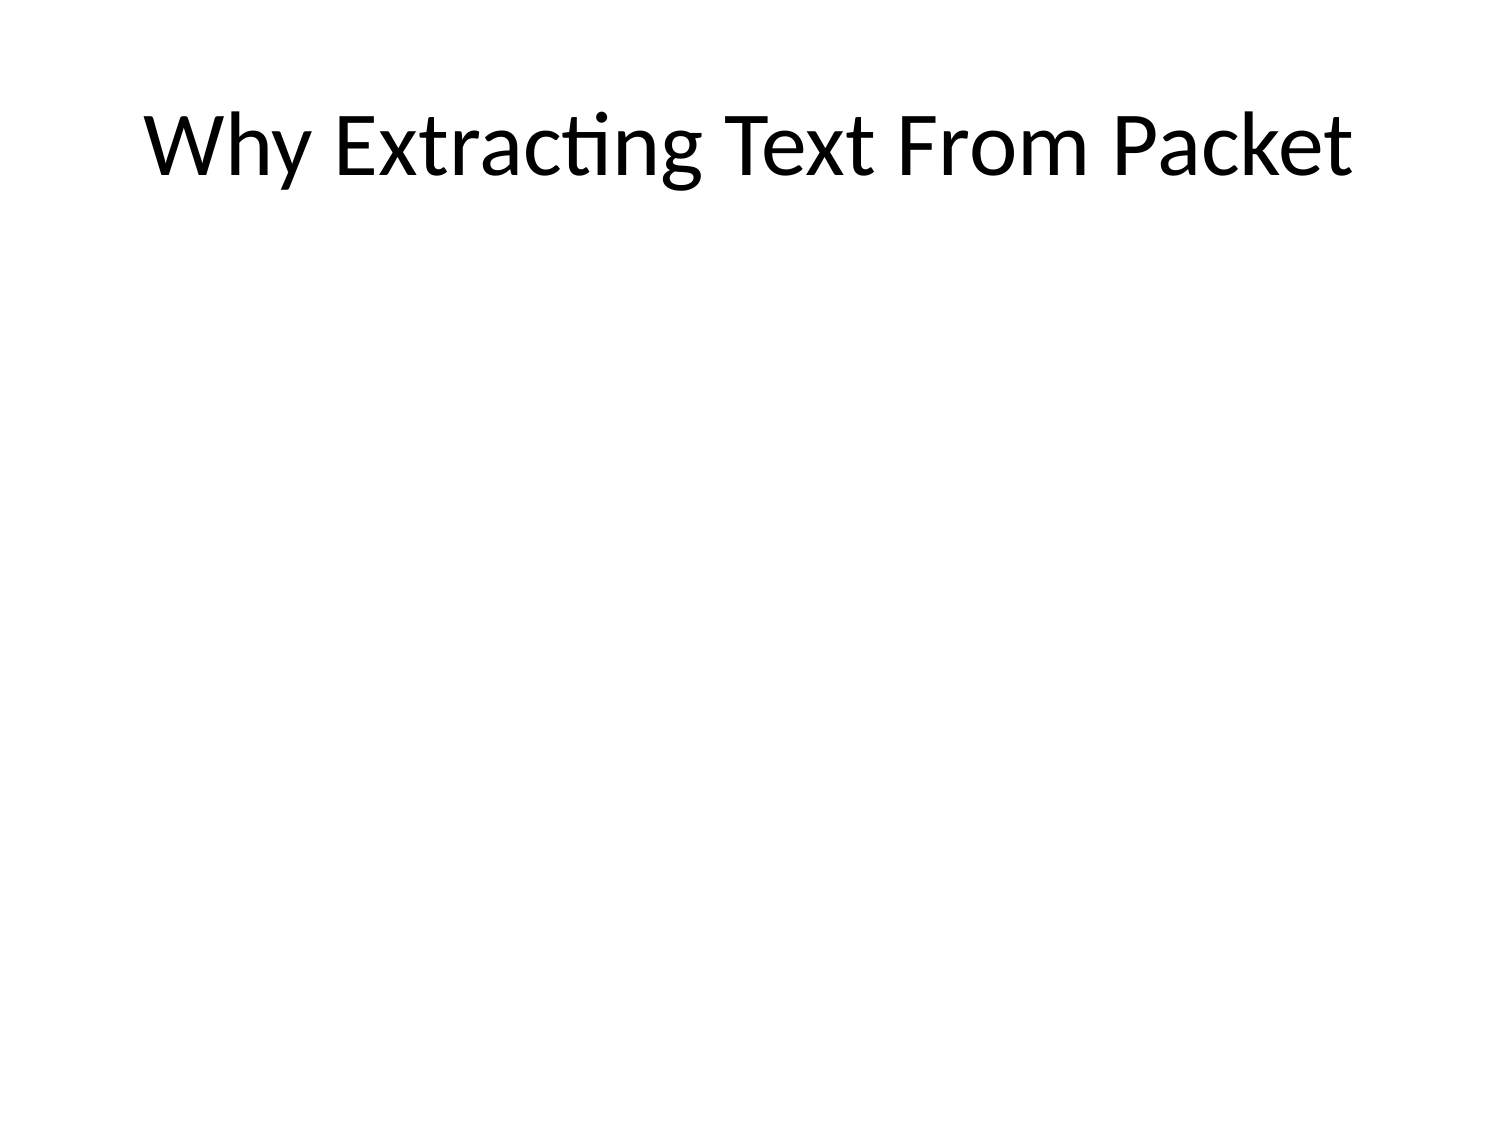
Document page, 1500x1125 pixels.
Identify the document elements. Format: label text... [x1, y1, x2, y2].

title Why Extracting Text From Packet [75, 45, 1425, 233]
